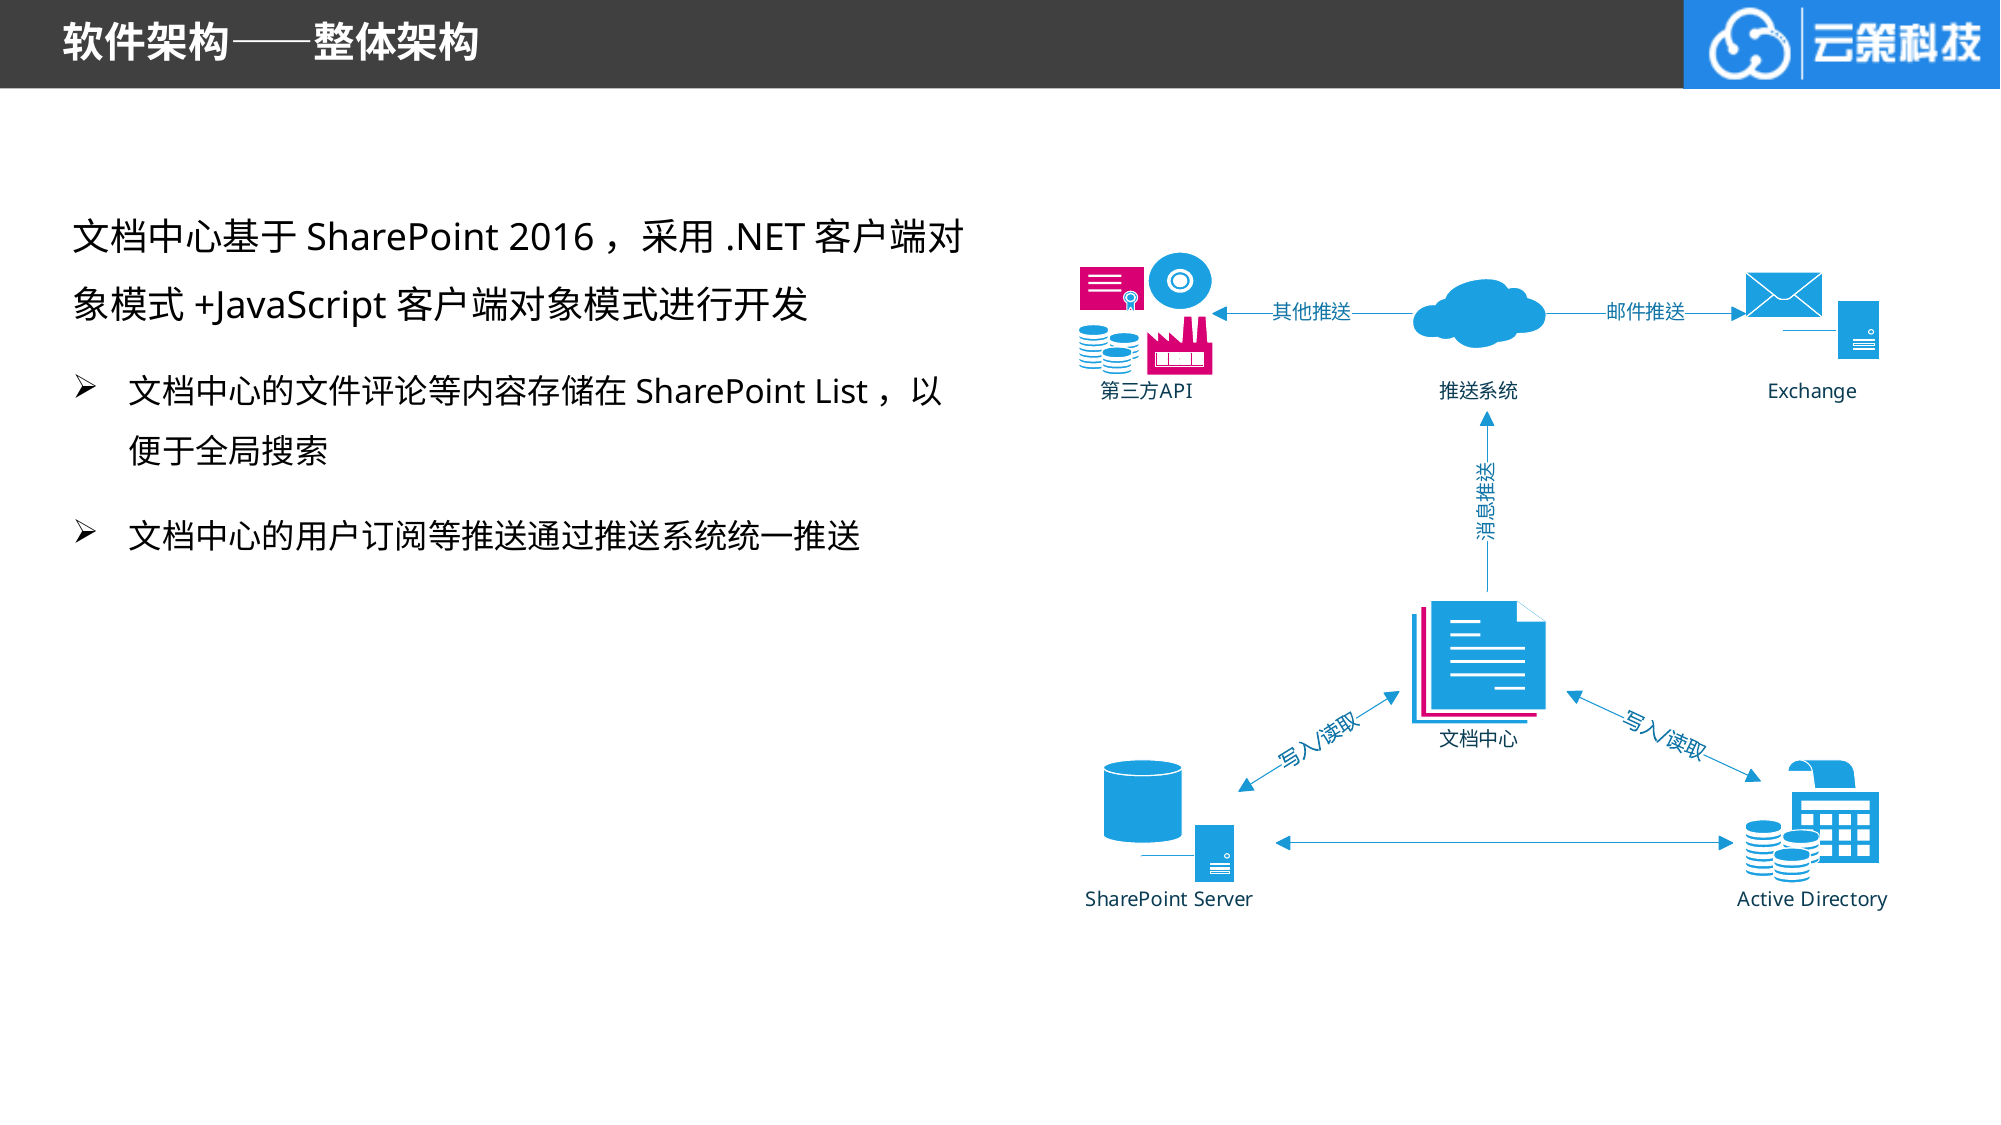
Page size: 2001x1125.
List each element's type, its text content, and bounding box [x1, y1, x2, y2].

text_box 文档中心基于SharePoint 2016，采用.NET客户端对象模式+JavaScript客户端对象模式进行开发 文档中心的文件评论等内容存储在SharePoint List，以便于全局搜索 文档中心的用户订阅等推送通过推送系统统一推送 [57, 183, 988, 648]
title 软件架构——整体架构 [0, 0, 1684, 89]
picture [1075, 250, 1897, 919]
picture [1684, 0, 2000, 89]
